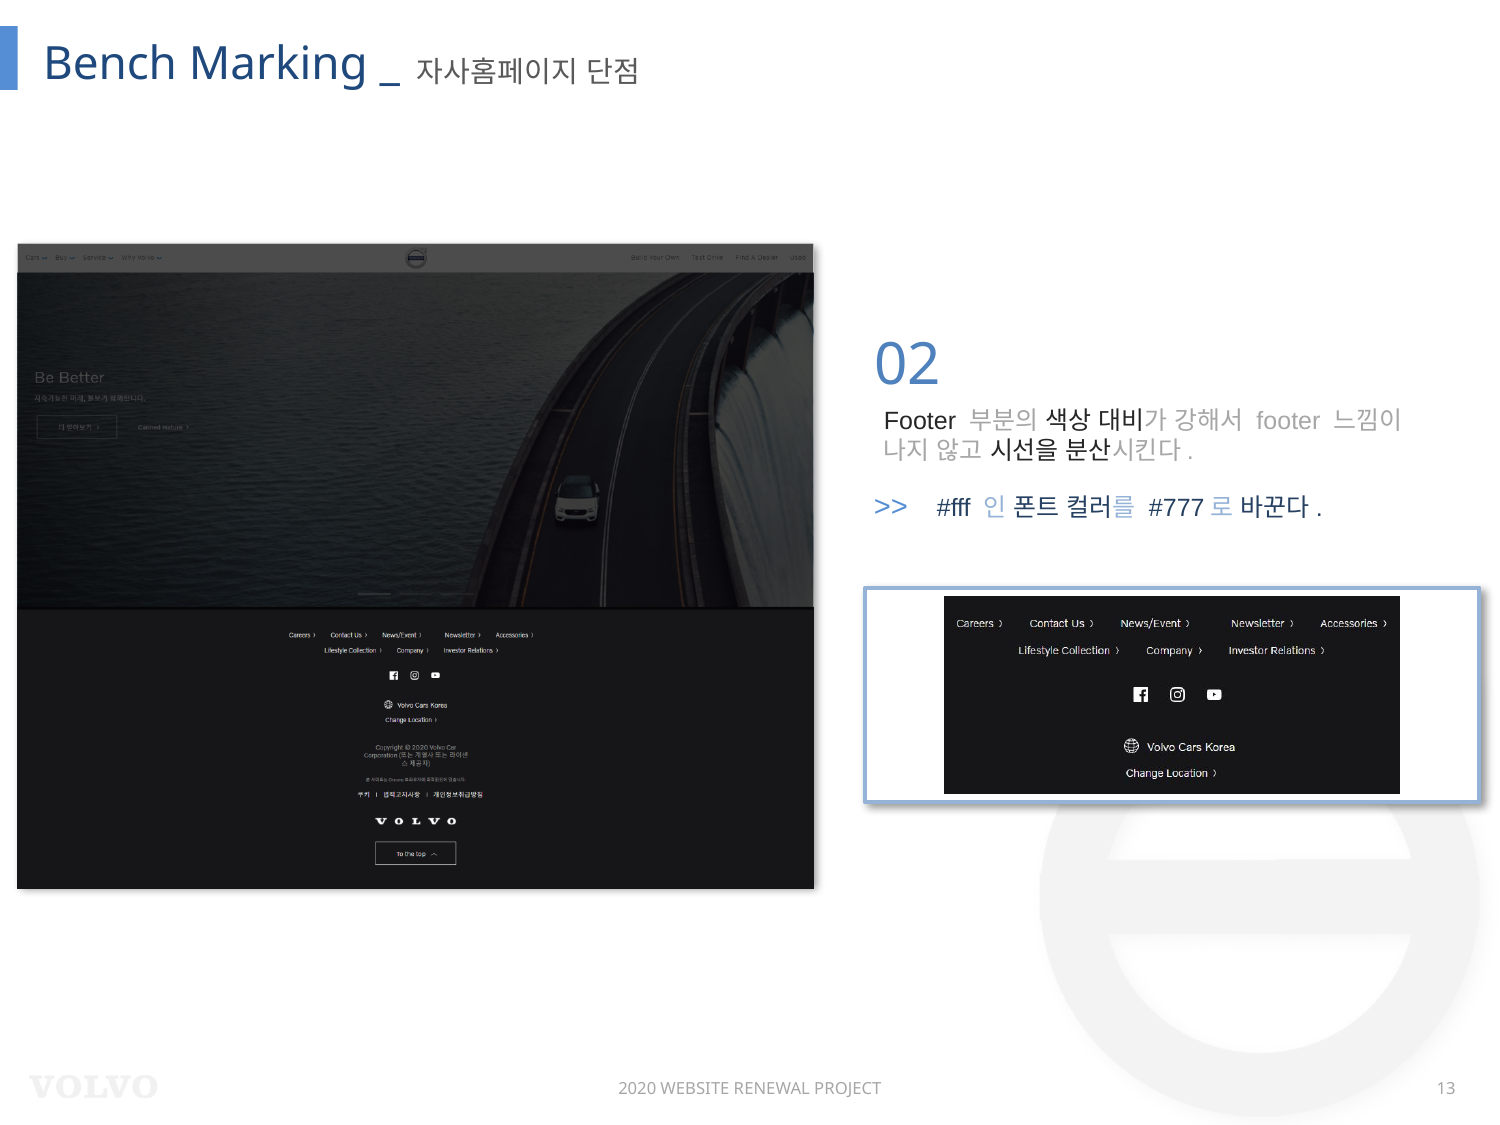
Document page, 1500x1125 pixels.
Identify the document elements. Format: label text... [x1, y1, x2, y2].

text_box #fff 인 폰트 컬러를 #777로 바꾼다. [940, 484, 1338, 529]
text_box [863, 586, 1481, 804]
text_box 자사홈페이지 단점 [401, 45, 656, 96]
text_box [17, 243, 814, 889]
text_box >> [859, 479, 940, 530]
text_box 02 [859, 319, 956, 404]
text_box Bench Marking _ [28, 26, 416, 96]
text_box Footer 부분의 색상 대비가 강해서 footer 느낌이 나지 않고 시선을 분산시킨다. [869, 397, 1418, 472]
picture [944, 596, 1400, 794]
